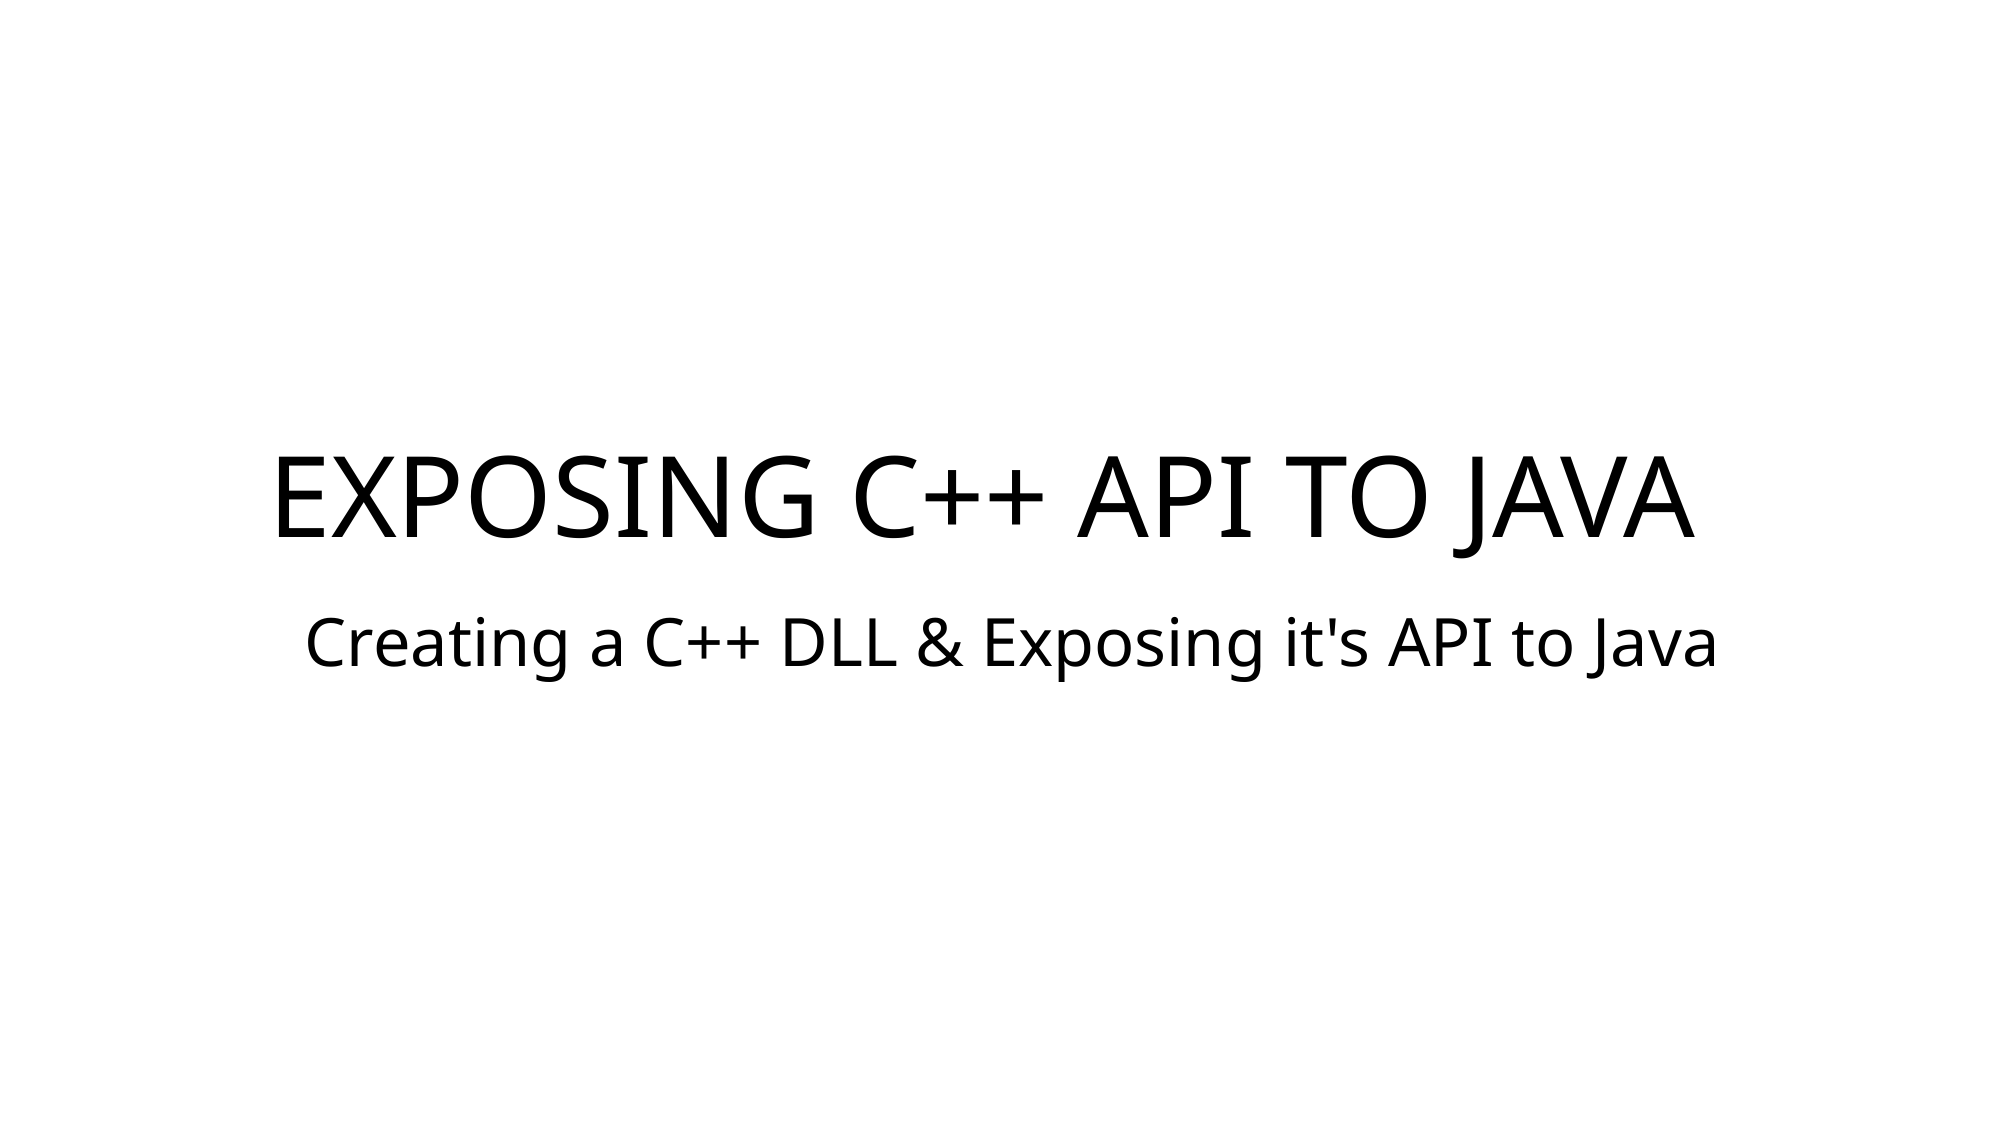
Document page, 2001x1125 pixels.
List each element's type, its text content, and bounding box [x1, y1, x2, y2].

subtitle Creating a C++ DLL & Exposing it's API to Java [52, 592, 1975, 865]
title EXPOSING C++ API TO JAVA [232, 175, 1733, 568]
